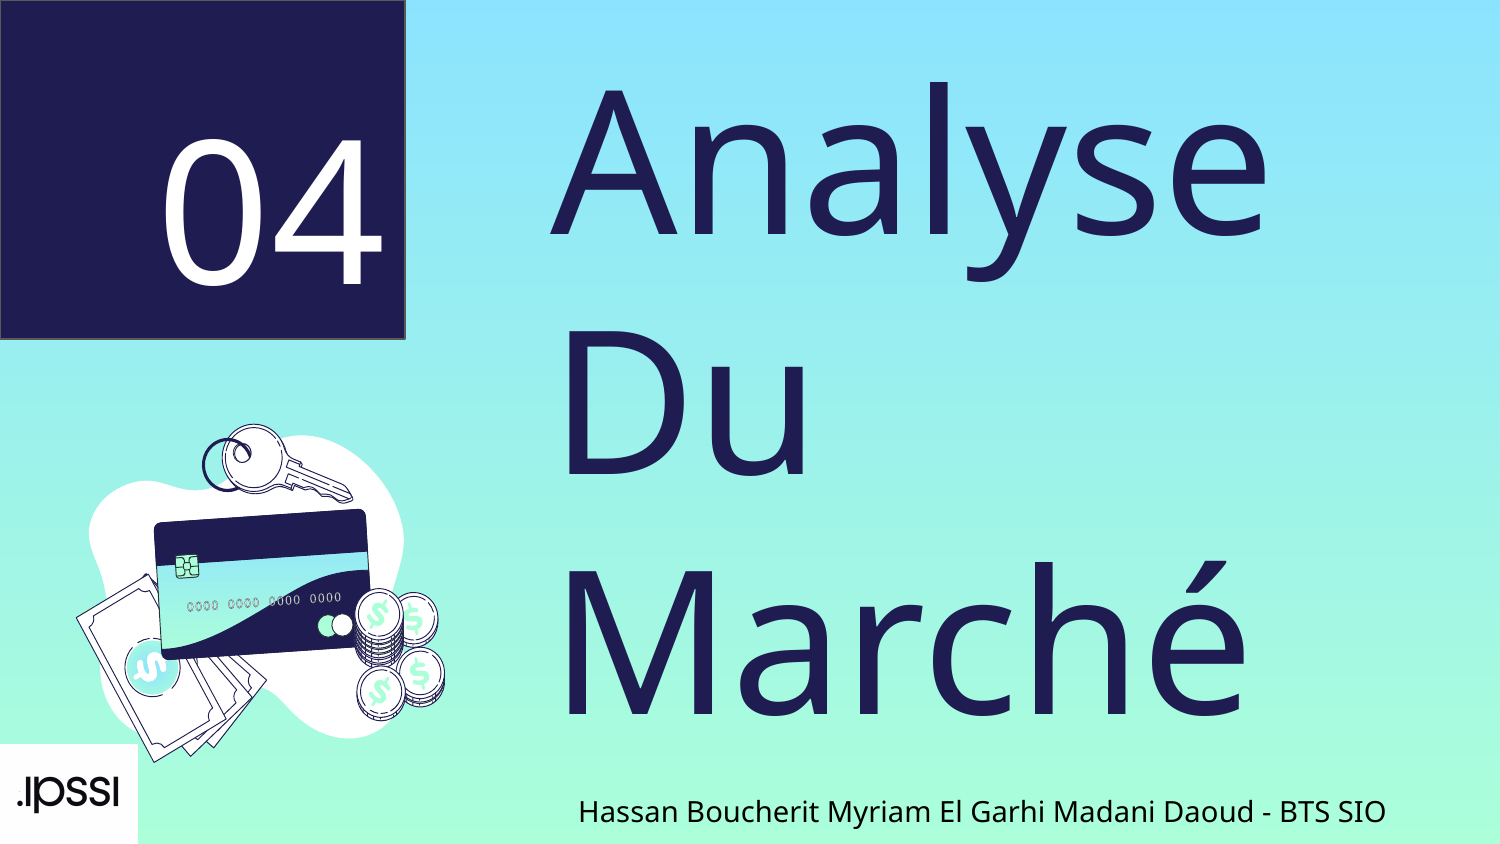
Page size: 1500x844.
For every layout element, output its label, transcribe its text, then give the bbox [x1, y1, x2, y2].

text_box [75, 423, 449, 764]
title Analyse Du Marché [535, 94, 1500, 694]
title 04 [141, 55, 442, 340]
text_box Hassan Boucherit Myriam El Garhi Madani Daoud - BTS SIO [563, 778, 1464, 843]
picture [0, 743, 139, 844]
text_box [0, 0, 406, 340]
